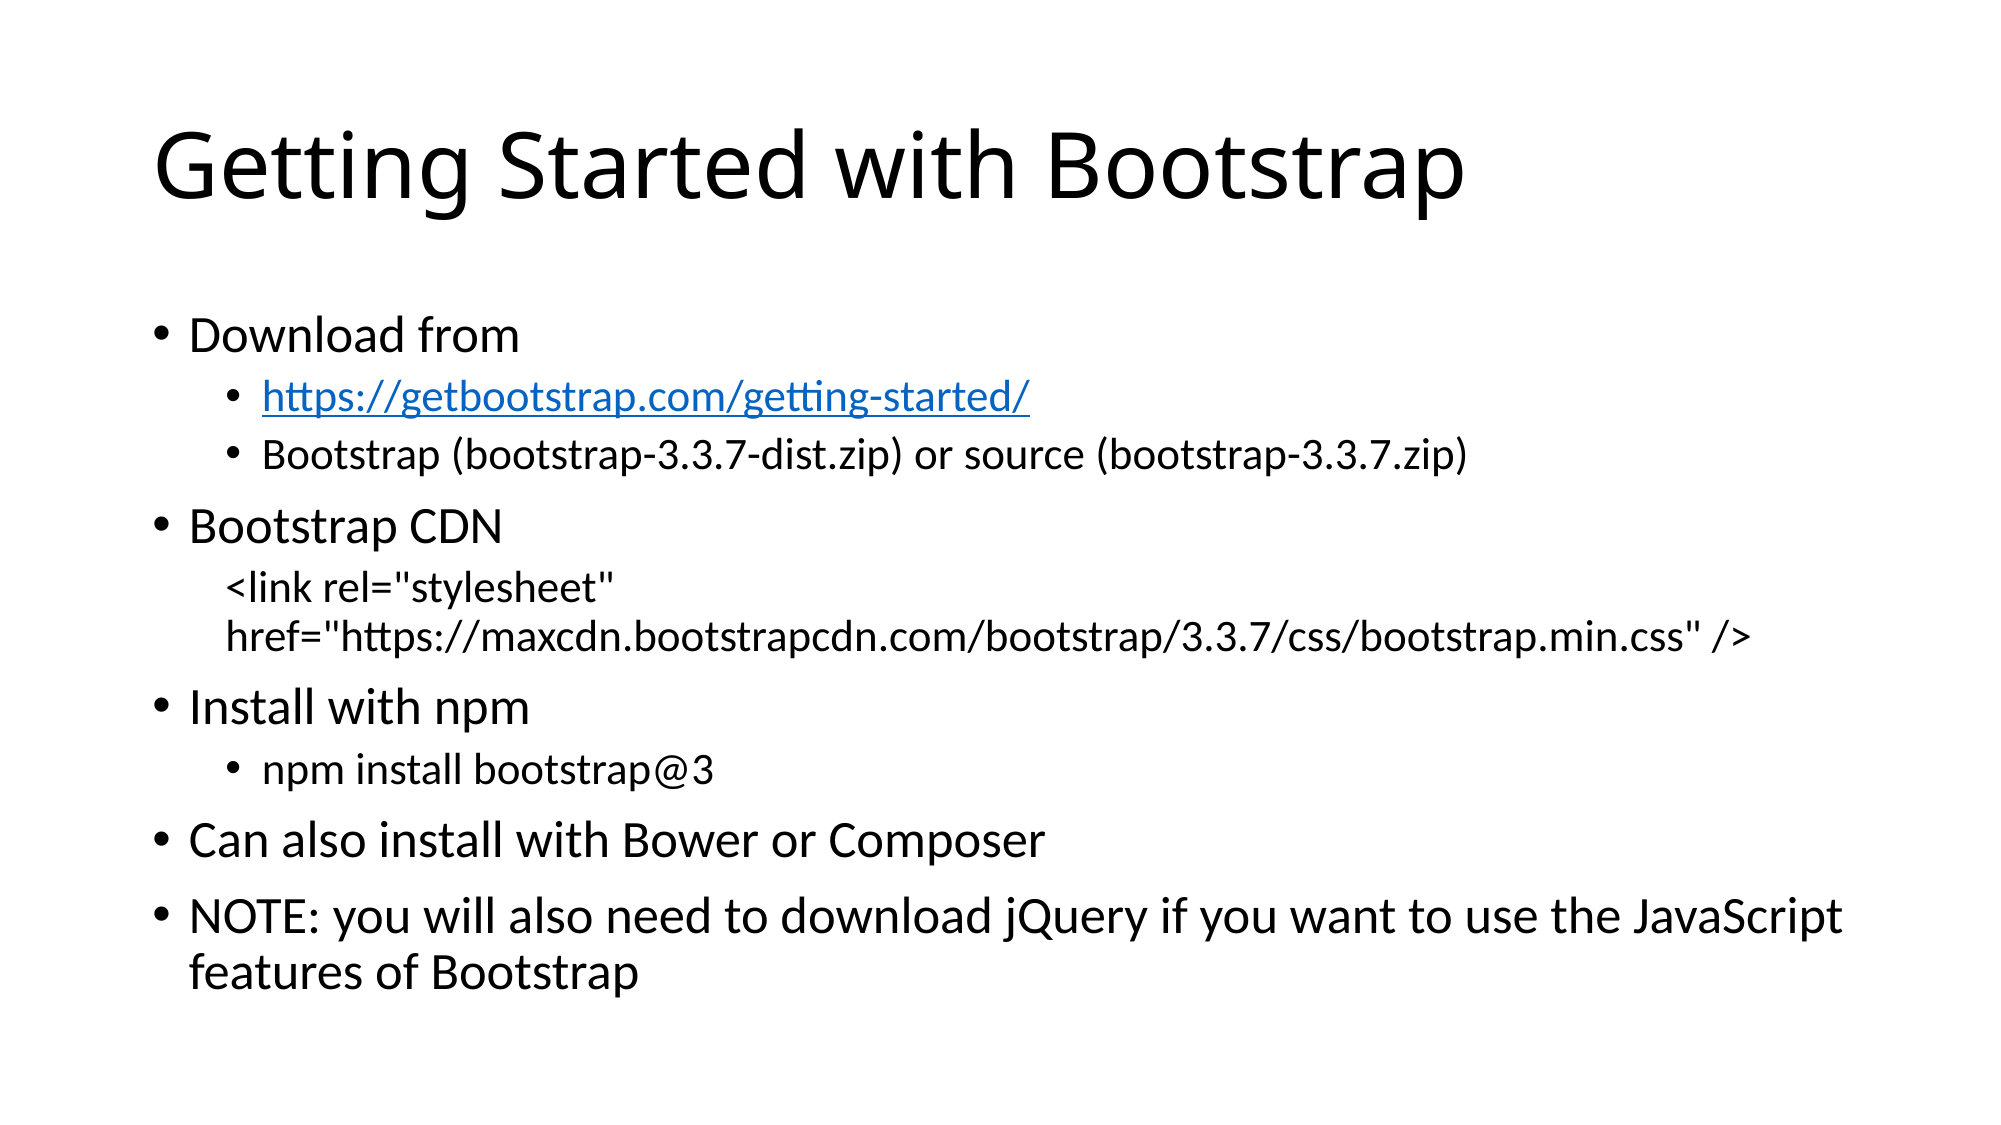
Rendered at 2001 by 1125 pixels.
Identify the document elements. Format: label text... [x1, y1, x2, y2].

list Download from https://getbootstrap.com/getting-started/ Bootstrap (bootstrap-3.3.7-dist.zip) or source (bootstrap-3.3.7.zip) Bootstrap CDN <link rel="stylesheet" href="https://maxcdn.bootstrapcdn.com/bootstrap/3.3.7/css/bootstrap.min.css" /> Install with npm npm install bootstrap@3 Can also install with Bower or Composer NOTE: you will also need to download jQuery if you want to use the JavaScript features of Bootstrap [137, 299, 1863, 1014]
title Getting Started with Bootstrap [137, 59, 1863, 278]
